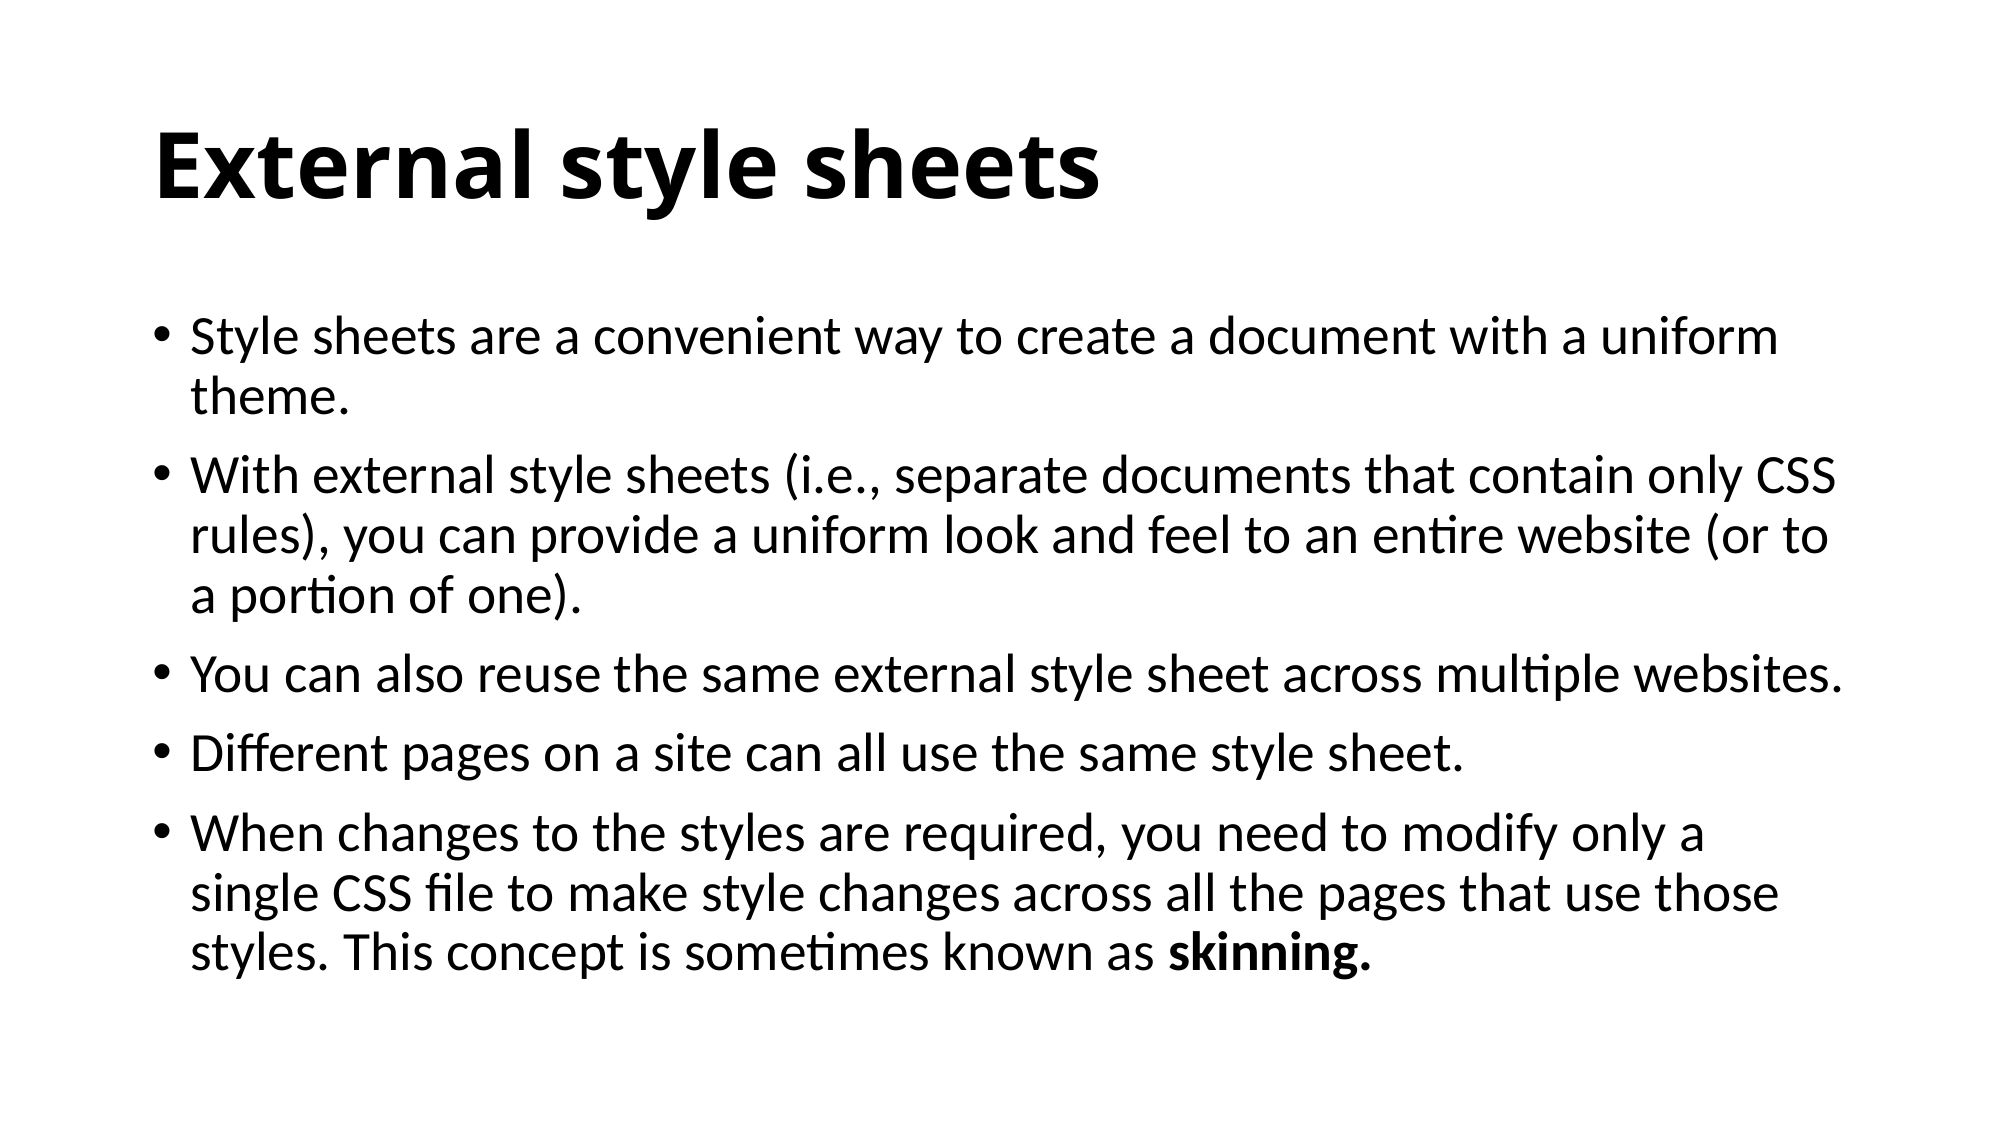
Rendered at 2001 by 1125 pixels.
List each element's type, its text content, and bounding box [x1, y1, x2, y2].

title External style sheets [137, 59, 1863, 278]
list Style sheets are a convenient way to create a document with a uniform theme. With external style sheets (i.e., separate documents that contain only CSS rules), you can provide a uniform look and feel to an entire website (or to a portion of one). You can also reuse the same external style sheet across multiple websites. Different pages on a site can all use the same style sheet. When changes to the styles are required, you need to modify only a single CSS file to make style changes across all the pages that use those styles. This concept is sometimes known as skinning. [137, 299, 1863, 1014]
